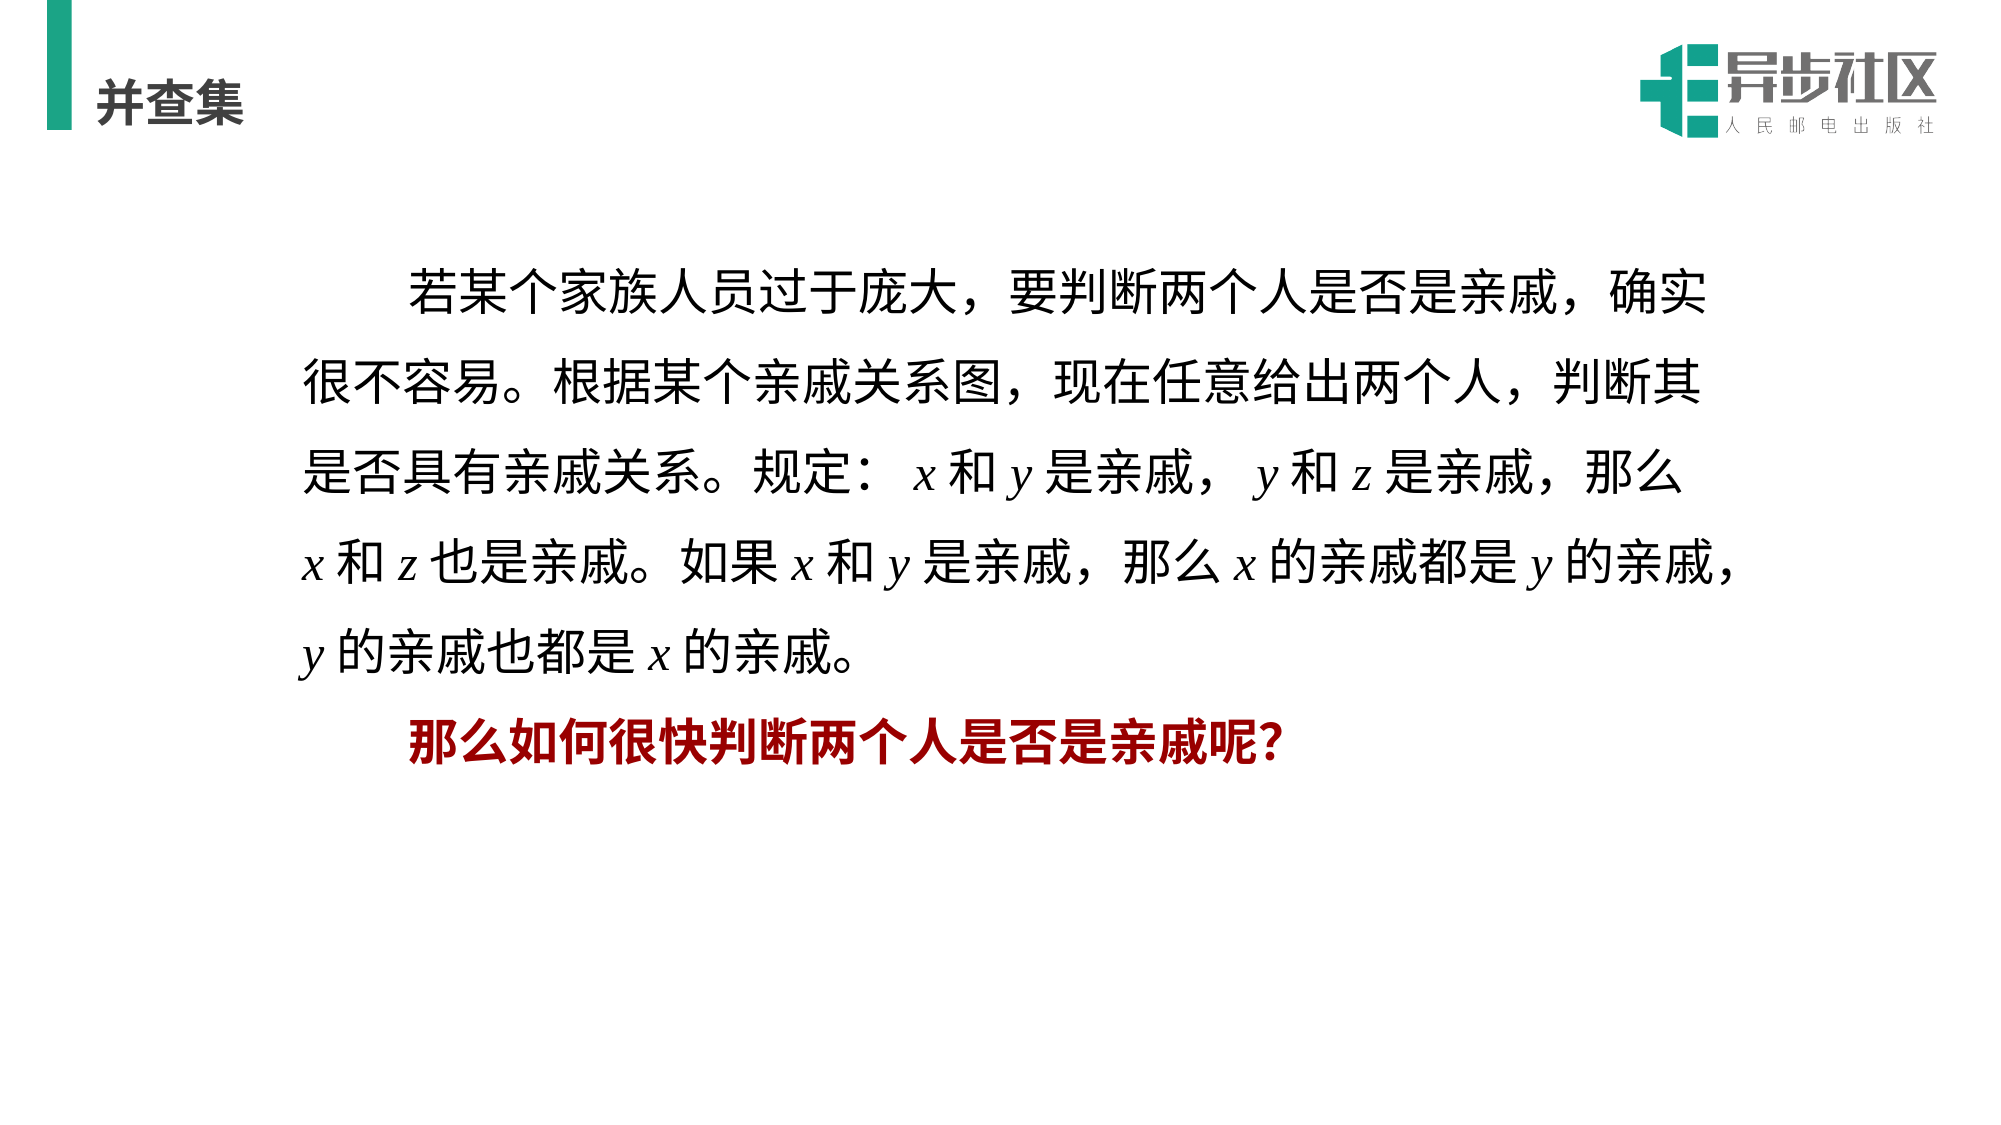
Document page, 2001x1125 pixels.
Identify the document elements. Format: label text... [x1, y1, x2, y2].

text_box [46, 0, 73, 131]
text_box 若某个家族人员过于庞大，要判断两个人是否是亲戚，确实很不容易。根据某个亲戚关系图，现在任意给出两个人，判断其是否具有亲戚关系。规定：x和y是亲戚，y和z是亲戚，那么x和z也是亲戚。如果x和y是亲戚，那么x的亲戚都是y的亲戚，y的亲戚也都是x的亲戚。 那么如何很快判断两个人是否是亲戚呢？ [287, 222, 1733, 778]
picture [1639, 36, 1948, 151]
text_box 并查集 [80, 64, 492, 139]
